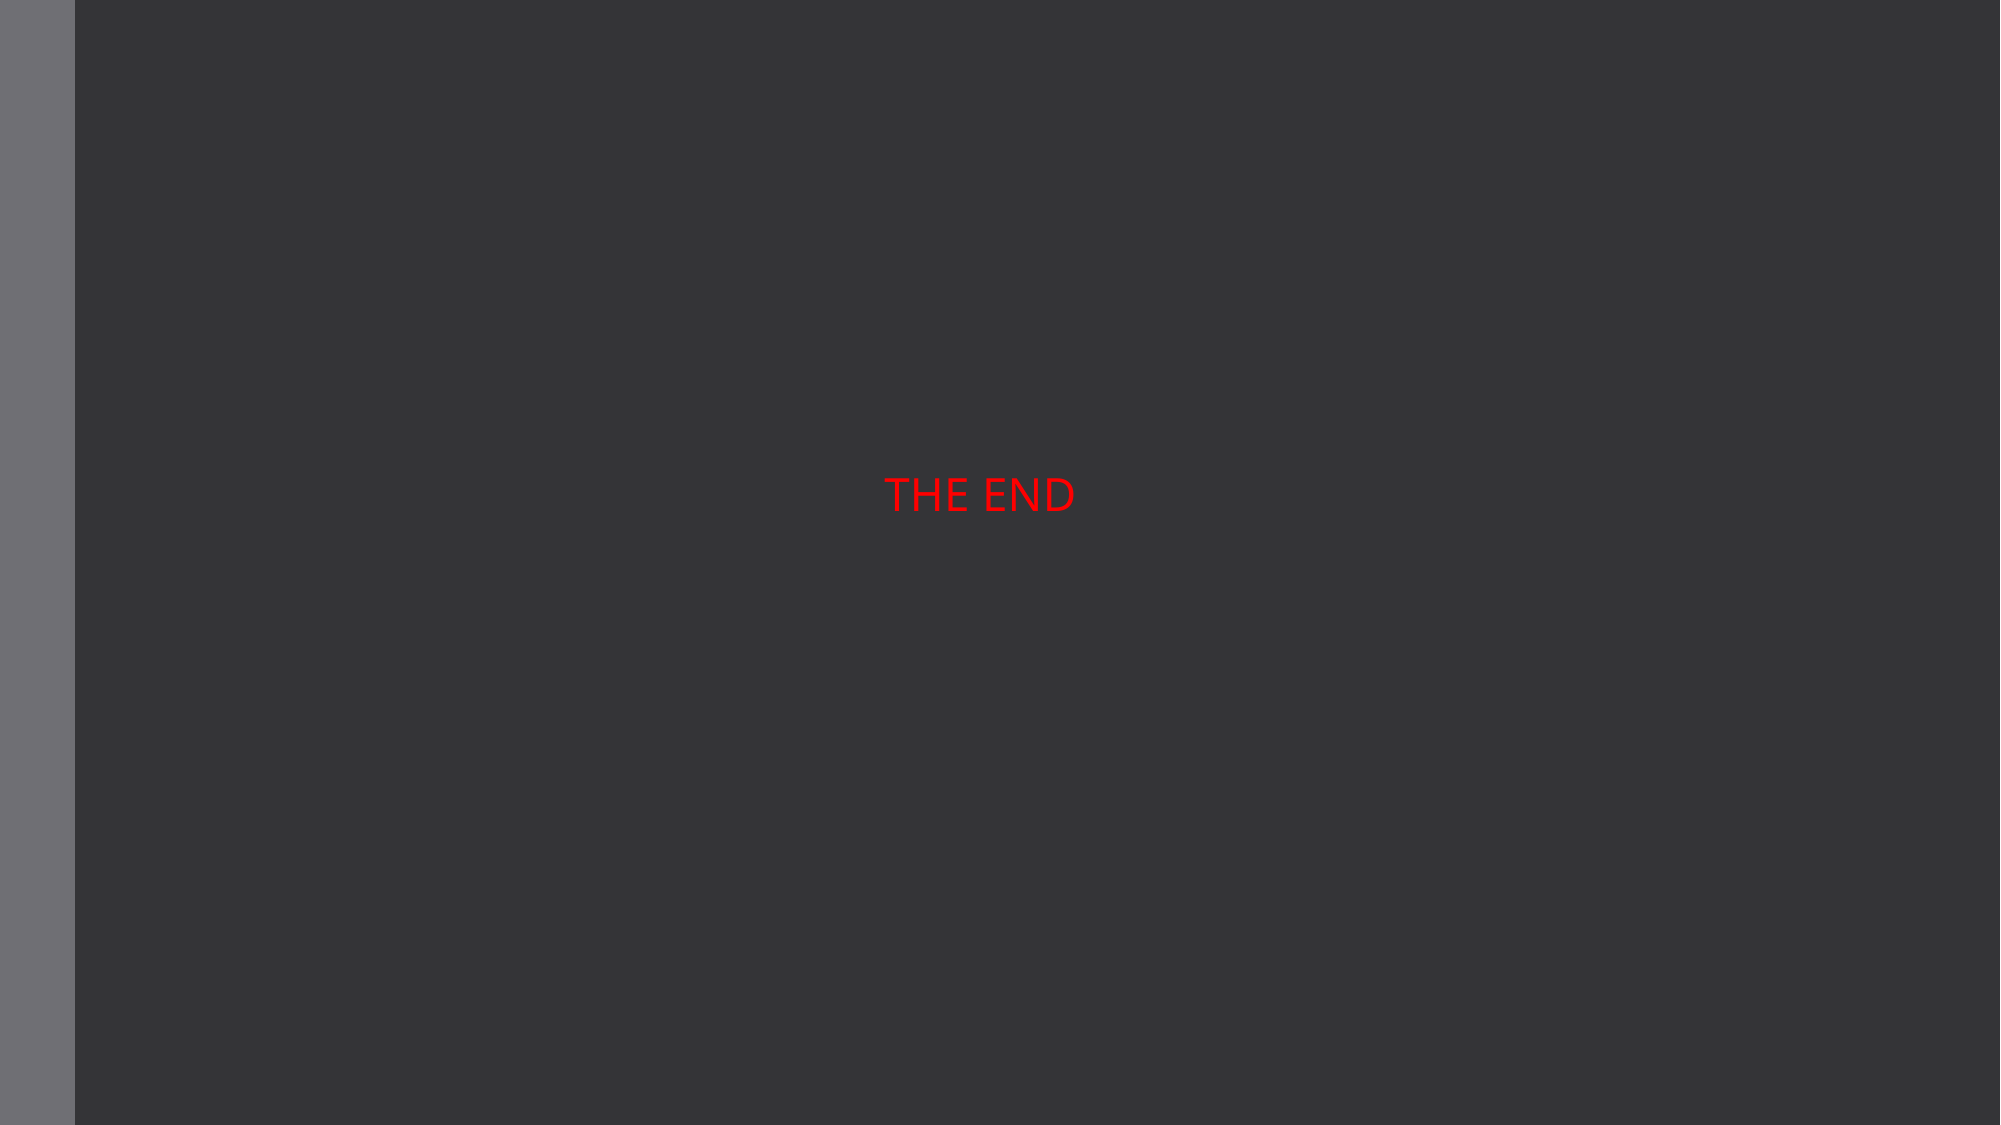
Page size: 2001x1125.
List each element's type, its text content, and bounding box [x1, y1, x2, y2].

subtitle THE END [214, 31, 1759, 1088]
